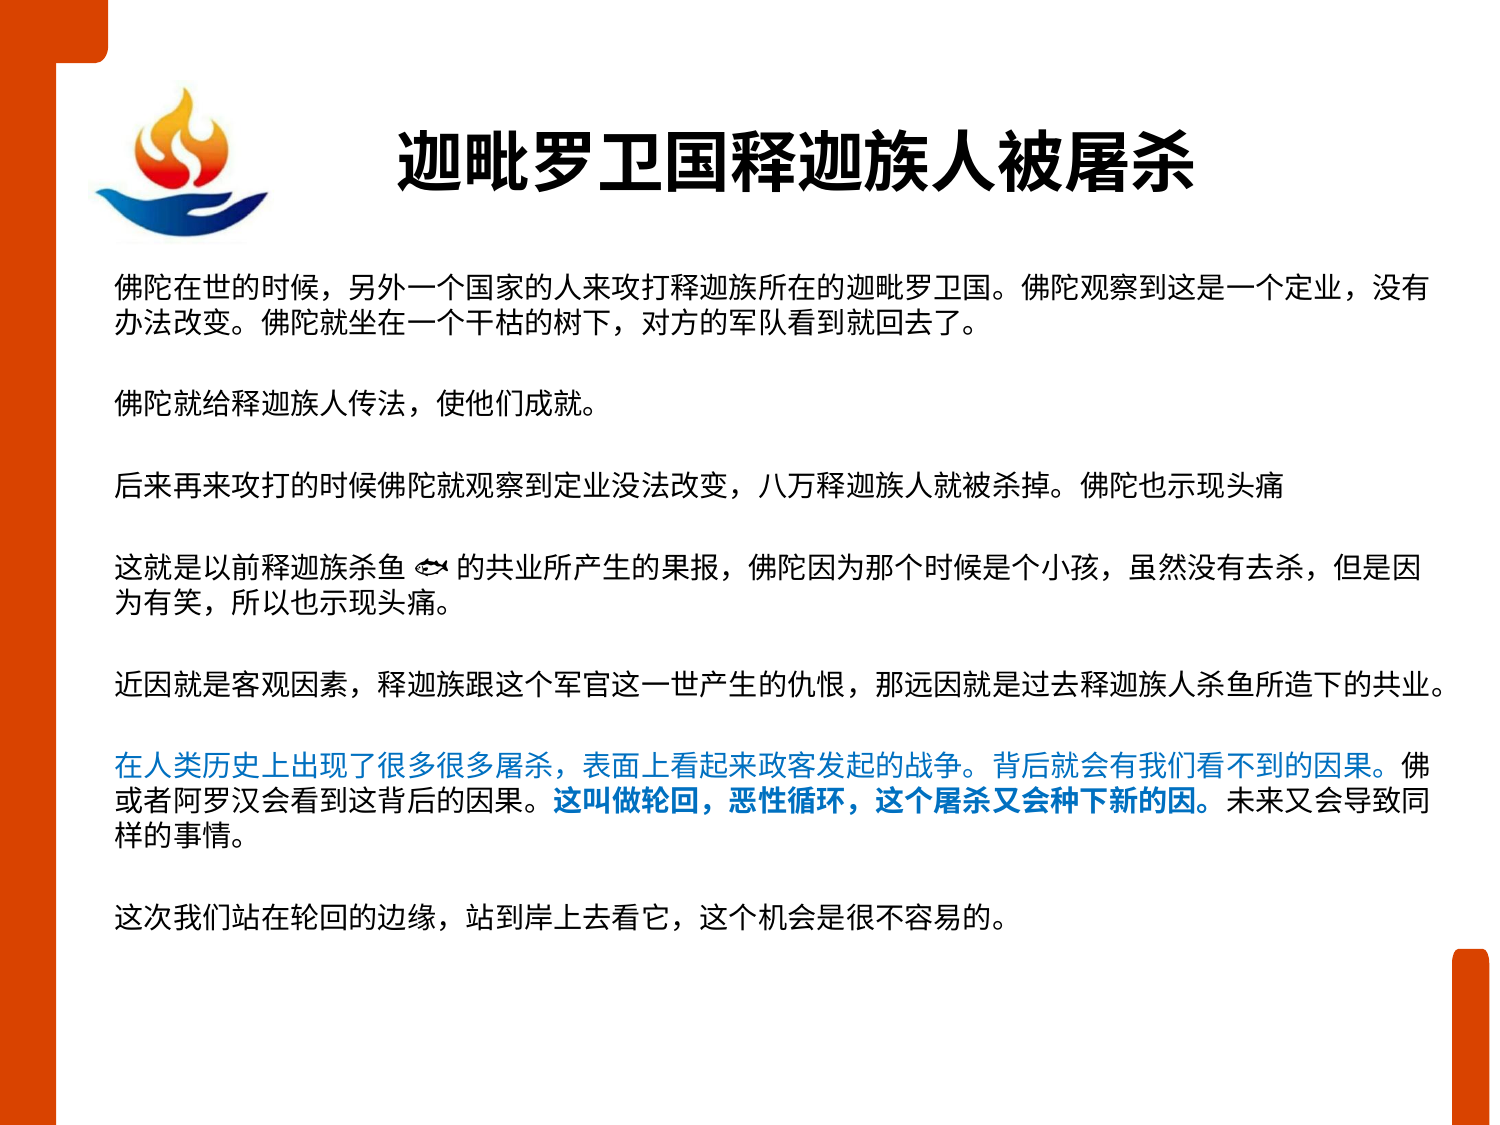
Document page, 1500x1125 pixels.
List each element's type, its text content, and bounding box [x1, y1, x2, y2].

text_box 佛陀在世的时候，另外一个国家的人来攻打释迦族所在的迦毗罗卫国。佛陀观察到这是一个定业，没有办法改变。佛陀就坐在一个干枯的树下，对方的军队看到就回去了。 佛陀就给释迦族人传法，使他们成就。 后来再来攻打的时候佛陀就观察到定业没法改变，八万释迦族人就被杀掉。佛陀也示现头痛 这就是以前释迦族杀鱼 🐟 的共业所产生的果报，佛陀因为那个时候是个小孩，虽然没有去杀，但是因为有笑，所以也示现头痛。 近因就是客观因素，释迦族跟这个军官这一世产生的仇恨，那远因就是过去释迦族人杀鱼所造下的共业。 在人类历史上出现了很多很多屠杀，表面上看起来政客发起的战争。背后就会有我们看不到的因果。佛或者阿罗汉会看到这背后的因果。这叫做轮回，恶性循环，这个屠杀又会种下新的因。未来又会导致同样的事情。 这次我们站在轮回的边缘，站到岸上去看它，这个机会是很不容易的。 [99, 261, 1466, 1027]
text_box [0, 0, 57, 1125]
text_box 迦毗罗卫国释迦族人被屠杀 [123, 66, 1471, 254]
picture [88, 80, 276, 268]
text_box [1451, 947, 1491, 1125]
text_box [57, 0, 110, 65]
